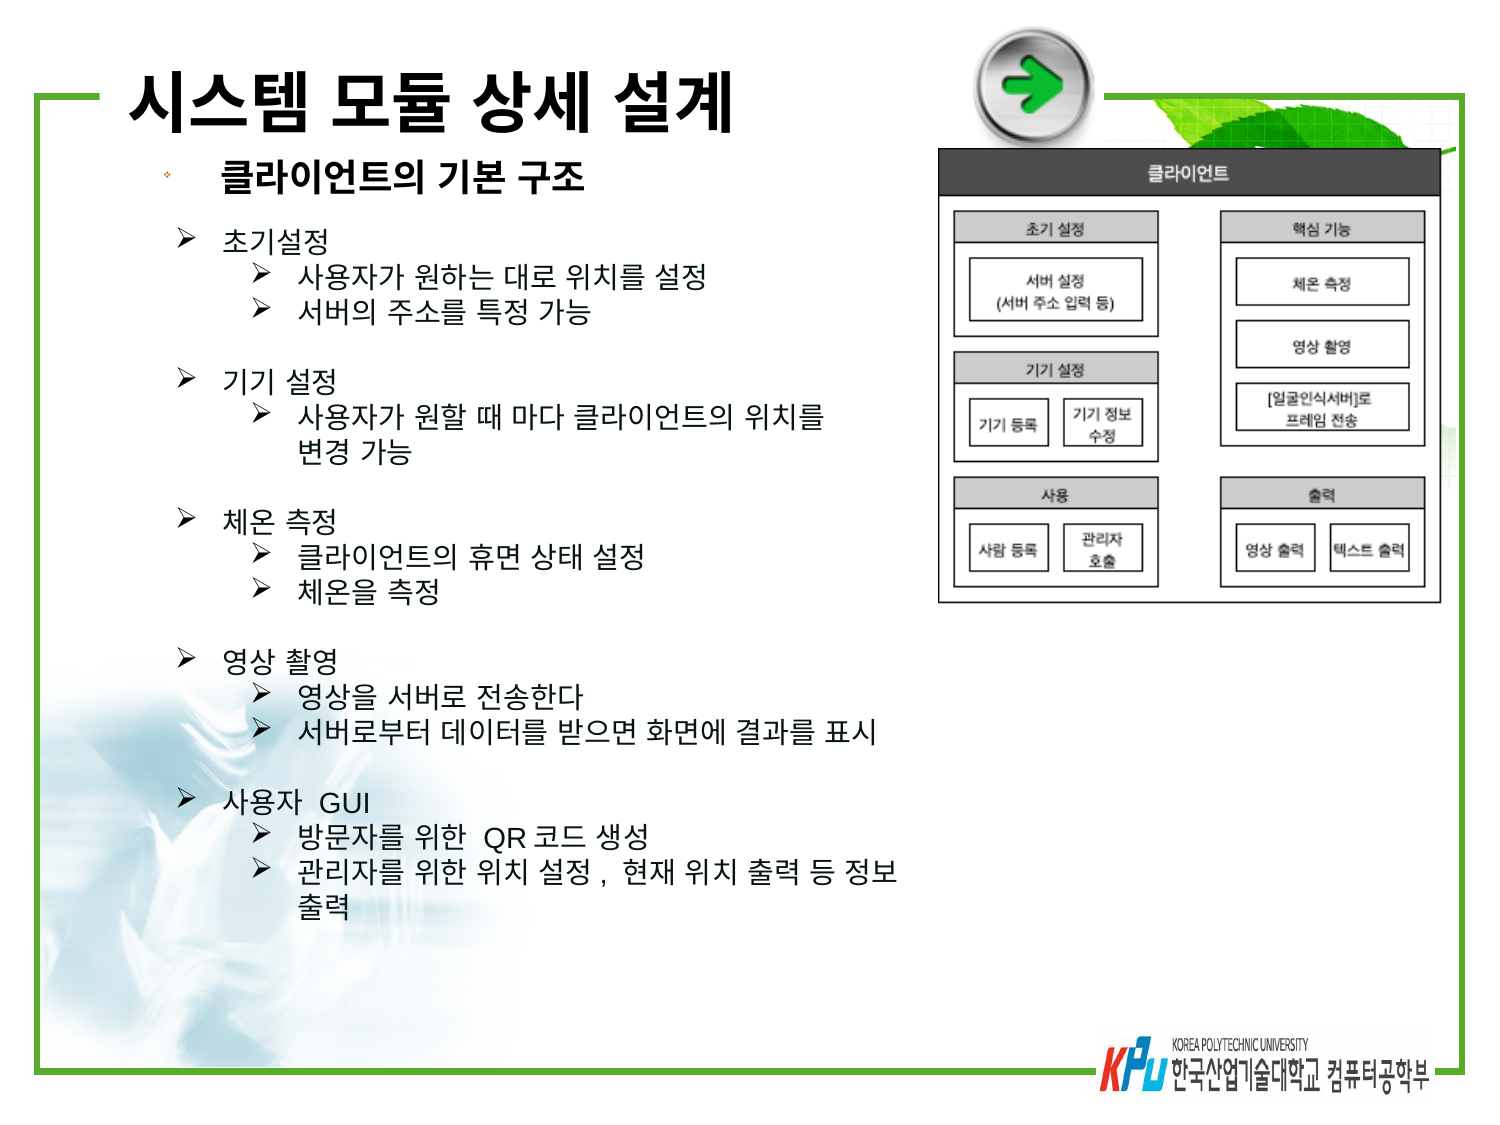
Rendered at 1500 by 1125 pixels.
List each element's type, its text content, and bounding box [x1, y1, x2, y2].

picture [938, 26, 1456, 606]
text_box 초기설정 사용자가 원하는 대로 위치를 설정 서버의 주소를 특정 가능 기기 설정 사용자가 원할 때 마다 클라이언트의 위치를 변경 가능 체온 측정 클라이언트의 휴면 상태 설정 체온을 측정 영상 촬영 영상을 서버로 전송한다 서버로부터 데이터를 받으면 화면에 결과를 표시 사용자 GUI 방문자를 위한 QR코드 생성 관리자를 위한 위치 설정, 현재 위치 출력 등 정보 출력 [17, 217, 959, 651]
text_box 클라이언트의 기본 구조 [81, 146, 937, 217]
title 시스템 모듈 상세 설계 [111, 53, 875, 146]
picture [40, 651, 553, 1067]
picture [1096, 1023, 1435, 1106]
text_box 클라이언트의 기본 구조 [81, 616, 1432, 1008]
